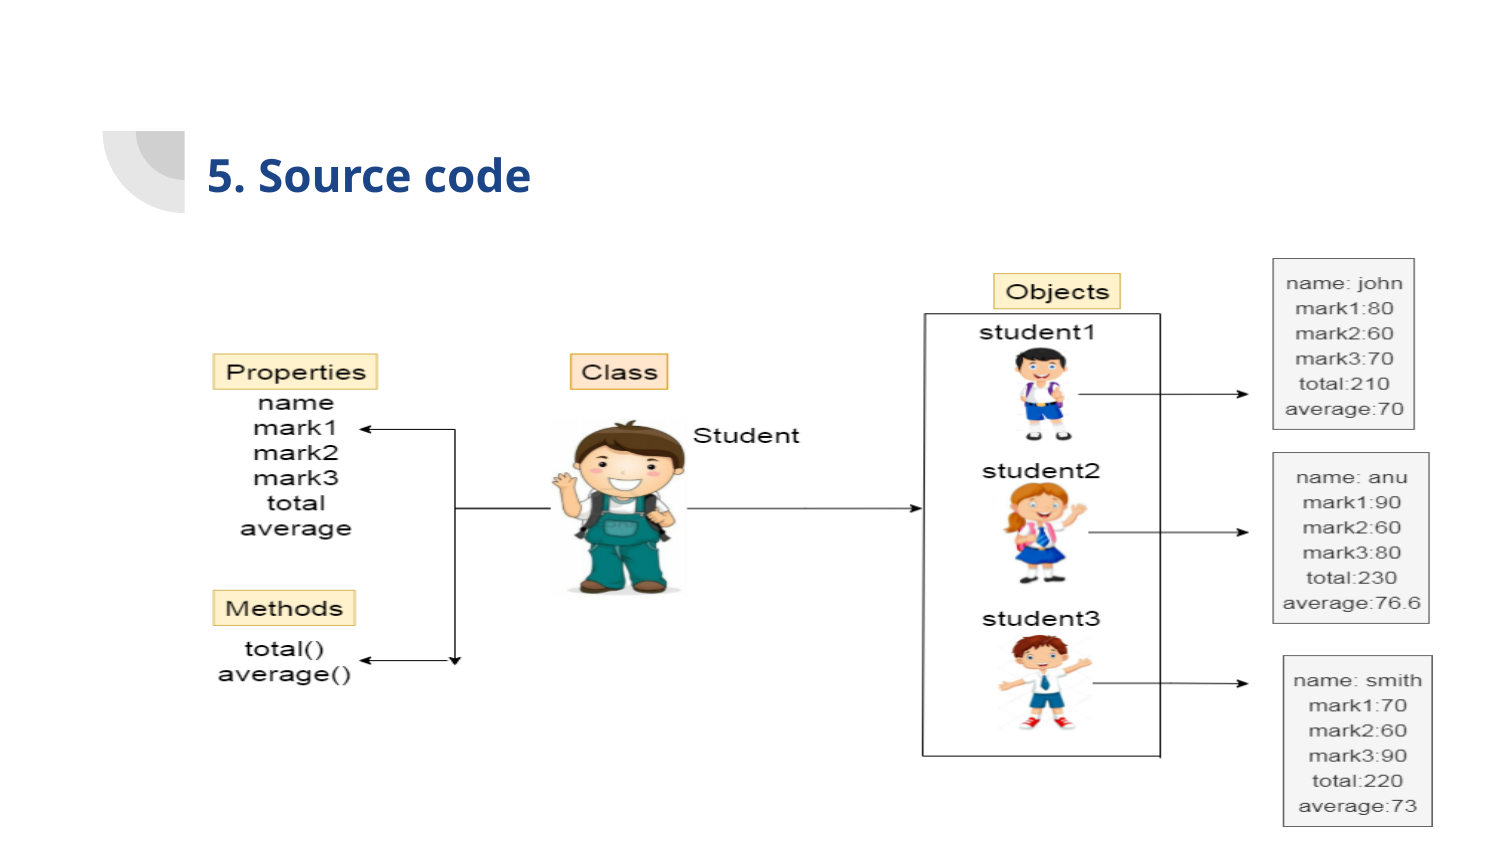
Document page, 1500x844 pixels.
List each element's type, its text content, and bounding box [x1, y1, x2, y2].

picture [204, 258, 1433, 827]
title 5. Source code [191, 123, 1375, 218]
